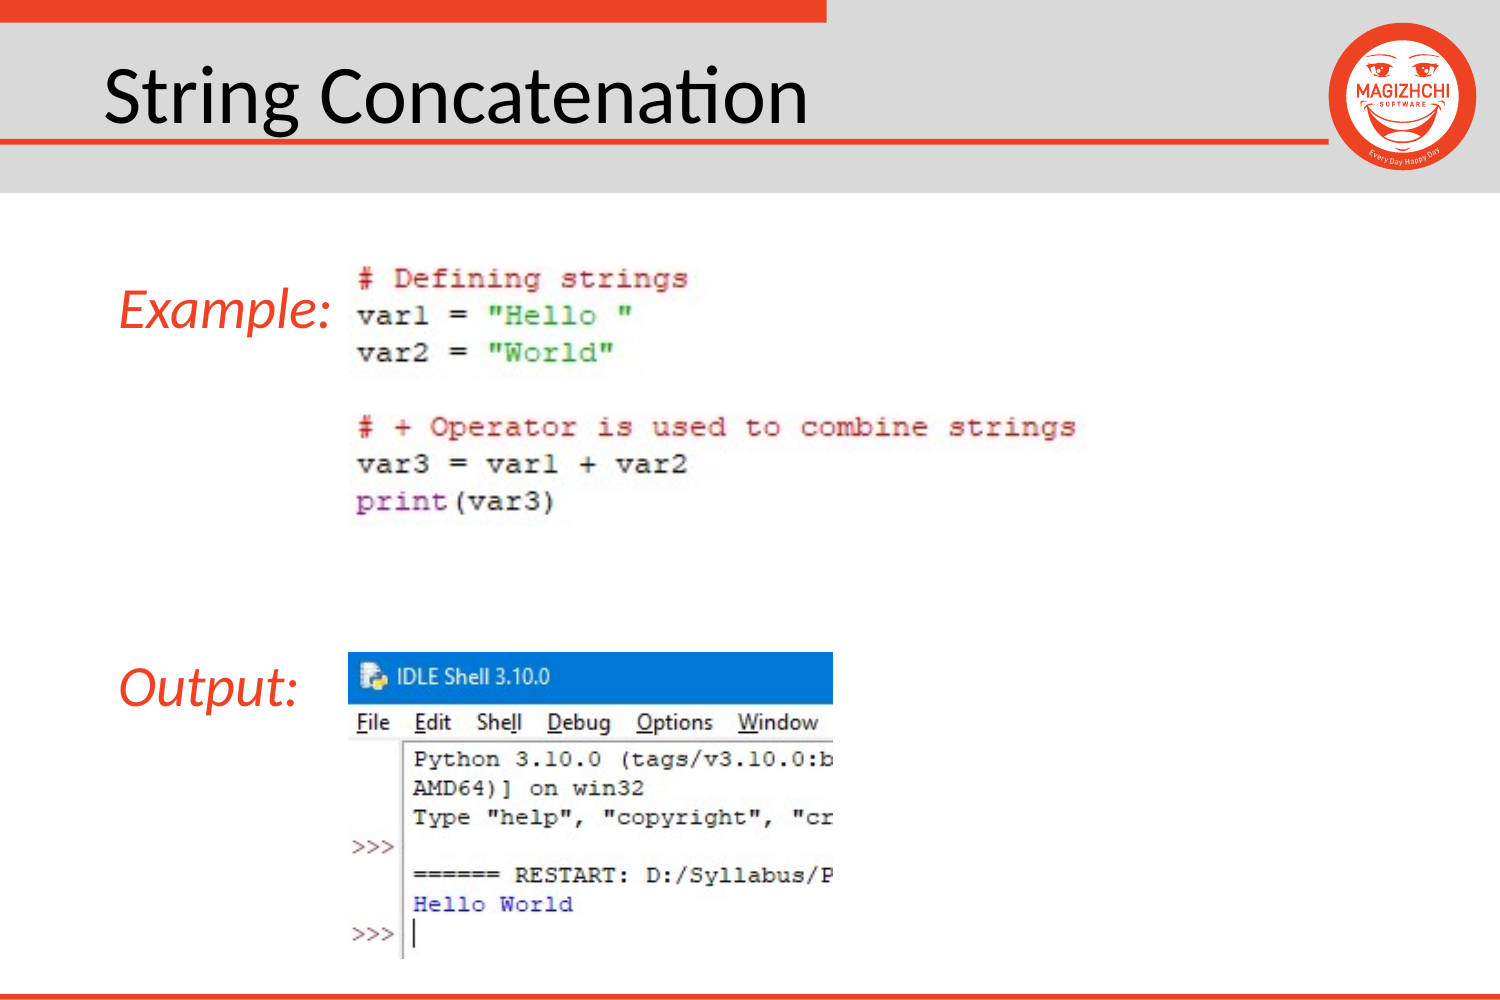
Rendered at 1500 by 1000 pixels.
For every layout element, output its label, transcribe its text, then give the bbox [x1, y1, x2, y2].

list Example: Output: [103, 228, 1397, 863]
picture [348, 230, 1117, 557]
picture [348, 651, 833, 959]
title String Concatenation [88, 53, 1418, 140]
